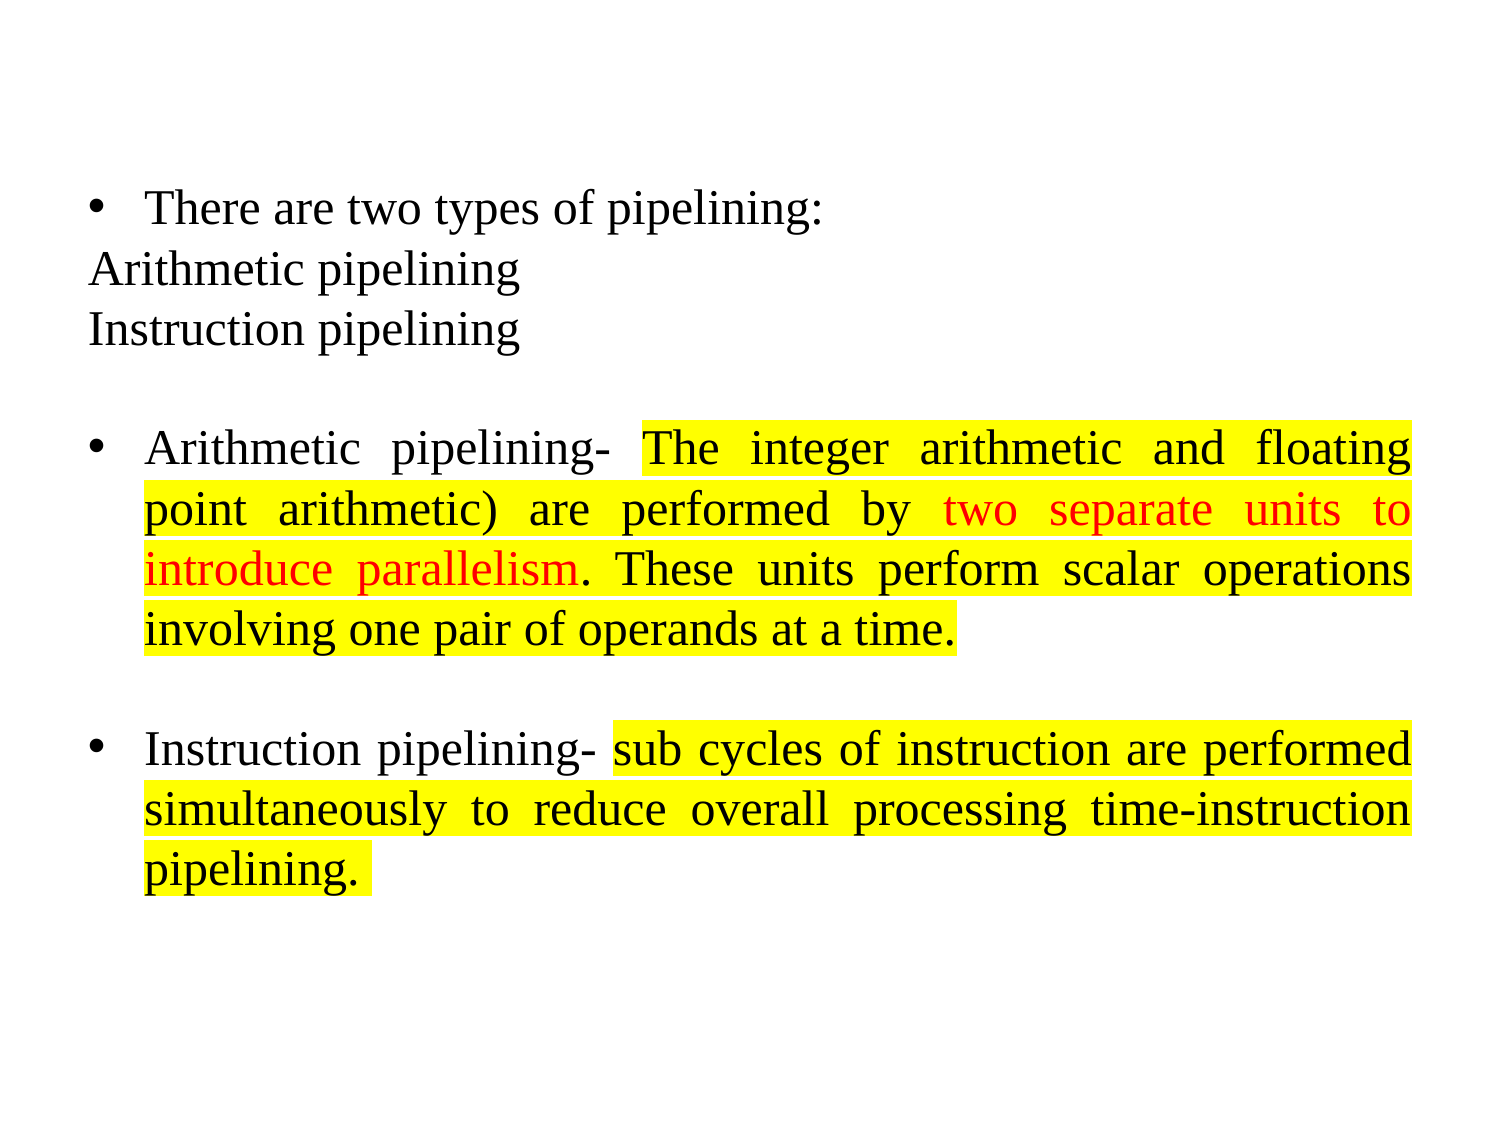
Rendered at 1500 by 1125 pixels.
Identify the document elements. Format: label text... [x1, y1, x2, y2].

list There are two types of pipelining: Arithmetic pipelining Instruction pipelining Arithmetic pipelining- The integer arithmetic and floating point arithmetic) are performed by two separate units to introduce parallelism. These units perform scalar operations involving one pair of operands at a time. Instruction pipelining- sub cycles of instruction are performed simultaneously to reduce overall processing time-instruction pipelining. [87, 174, 1413, 1084]
